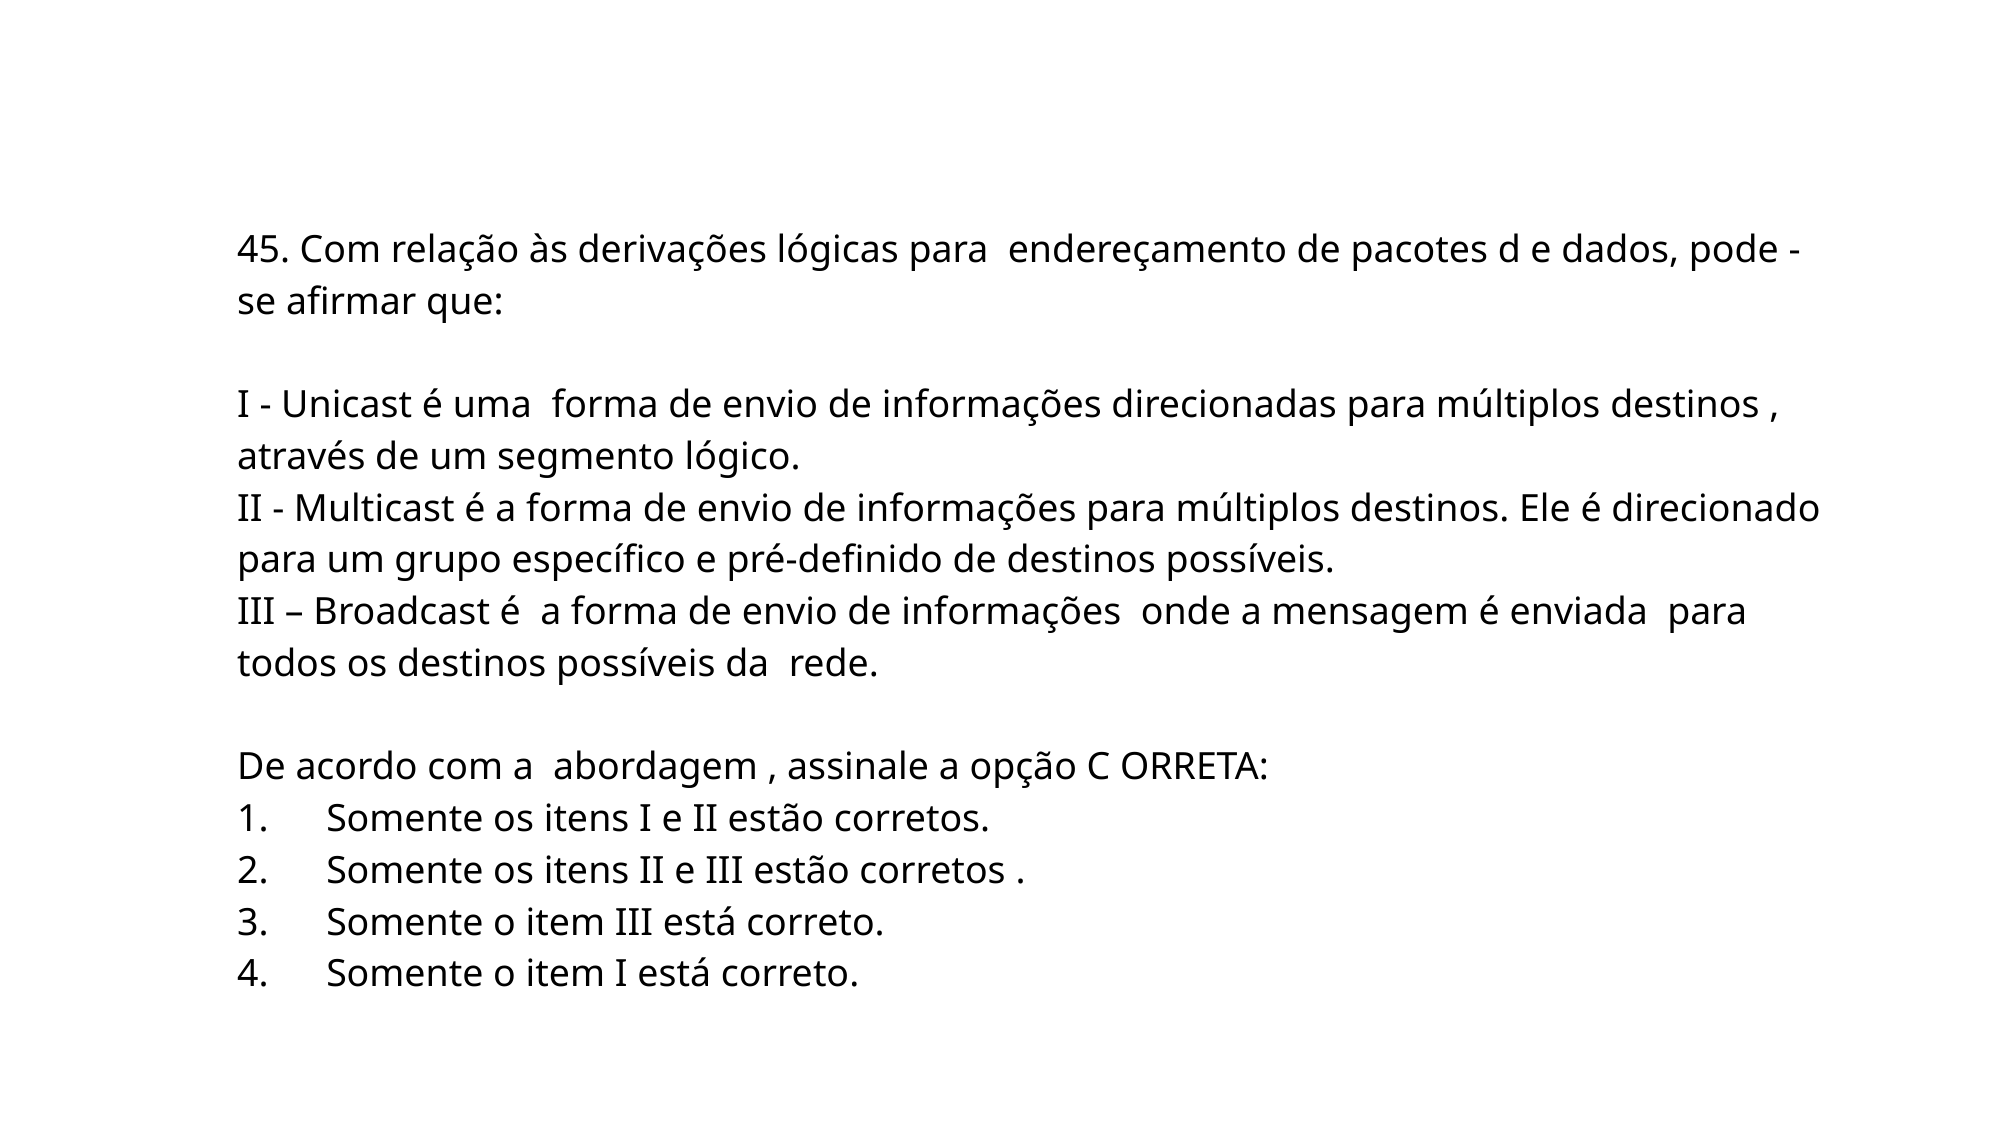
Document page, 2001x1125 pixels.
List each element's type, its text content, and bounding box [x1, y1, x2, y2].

text_box 45. Com relação às derivações lógicas para endereçamento de pacotes d e dados, pode -se afirmar que: I - Unicast é uma forma de envio de informações direcionadas para múltiplos destinos , através de um segmento lógico. II - Multicast é a forma de envio de informações para múltiplos destinos. Ele é direcionado para um grupo específico e pré-definido de destinos possíveis. III – Broadcast é a forma de envio de informações onde a mensagem é enviada para todos os destinos possíveis da rede. De acordo com a abordagem , assinale a opção C ORRETA: 1. Somente os itens I e II estão corretos. 2. Somente os itens II e III estão corretos . 3. Somente o item III está correto. 4. Somente o item I está correto. [222, 210, 1842, 1002]
